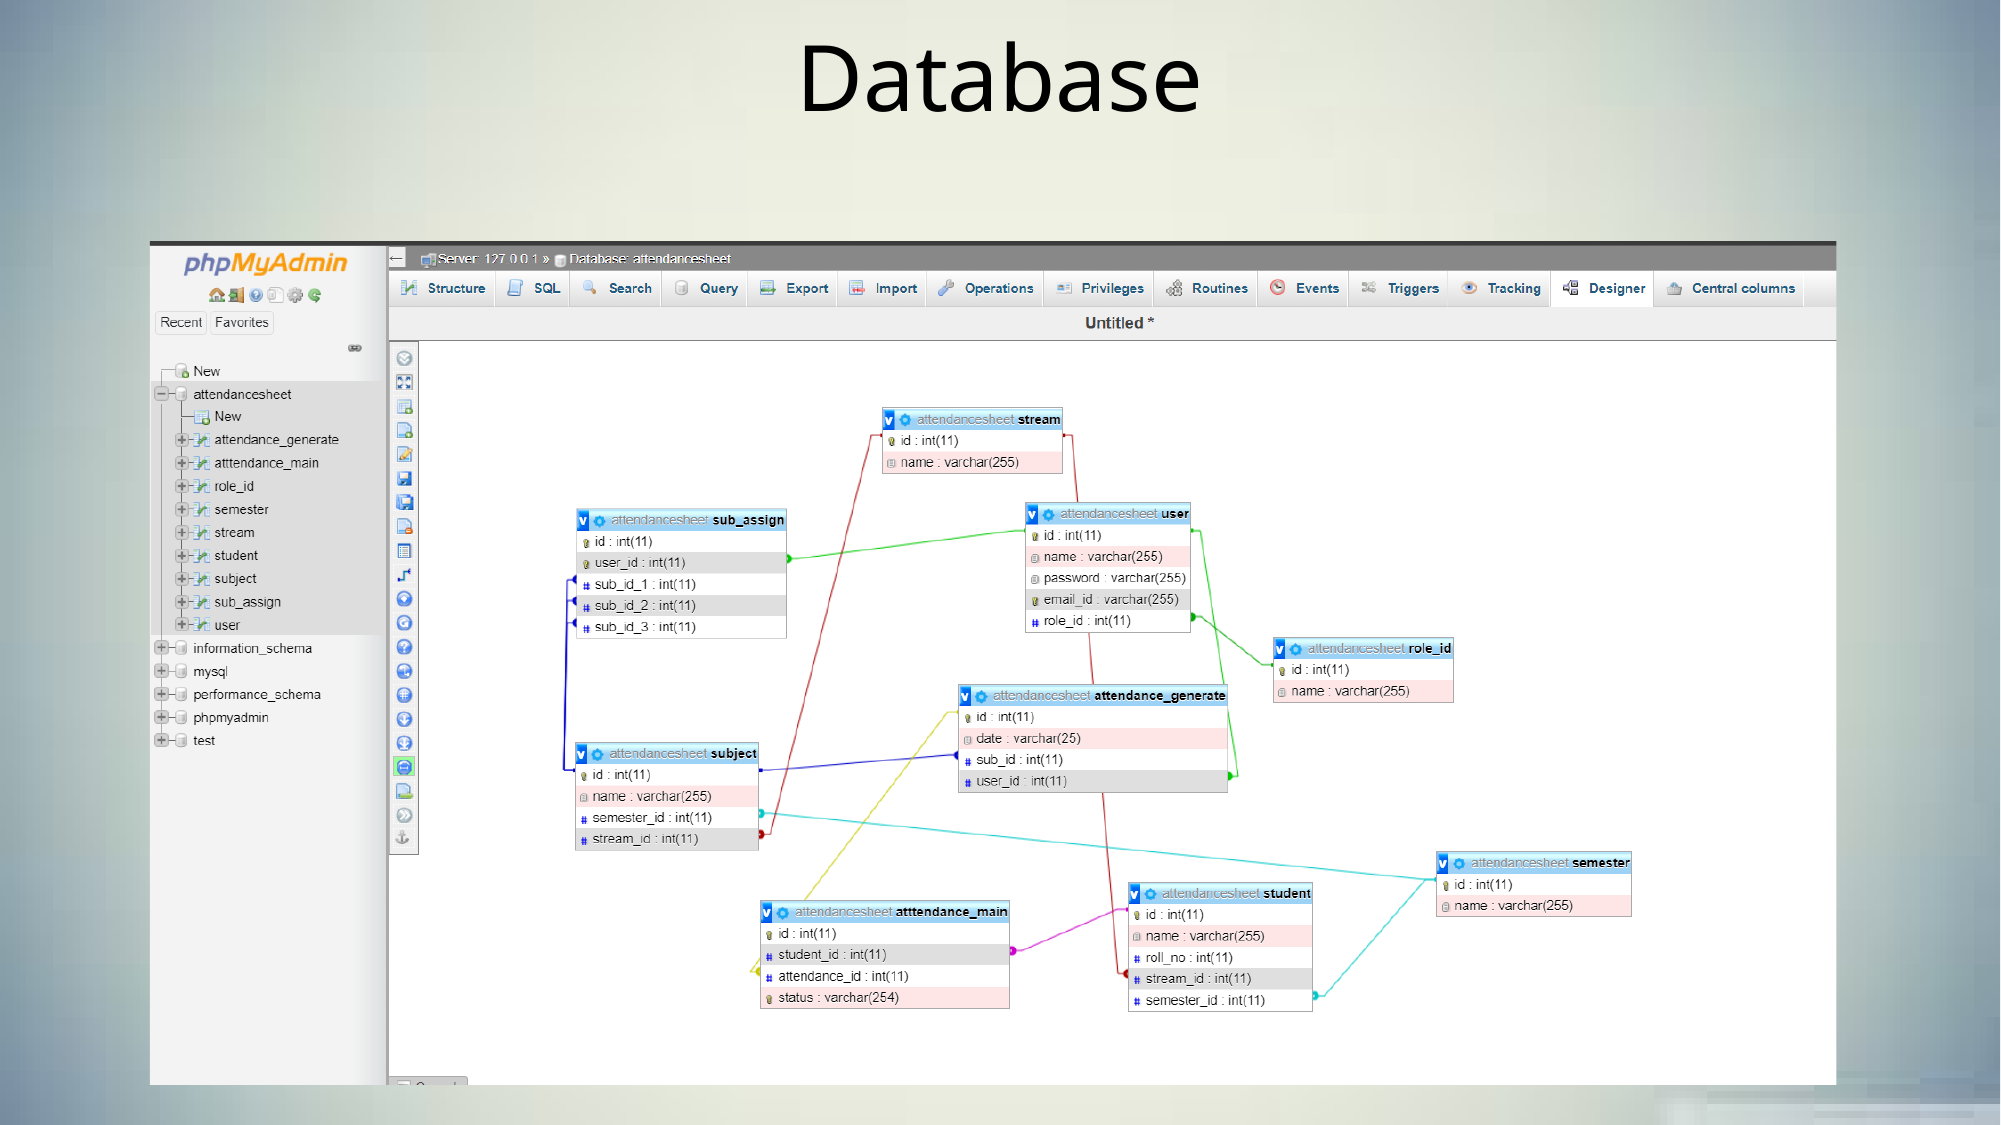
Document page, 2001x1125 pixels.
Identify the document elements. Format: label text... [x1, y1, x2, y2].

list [149, 241, 1837, 1085]
picture [0, 0, 2001, 1125]
title Database [0, 0, 2000, 165]
